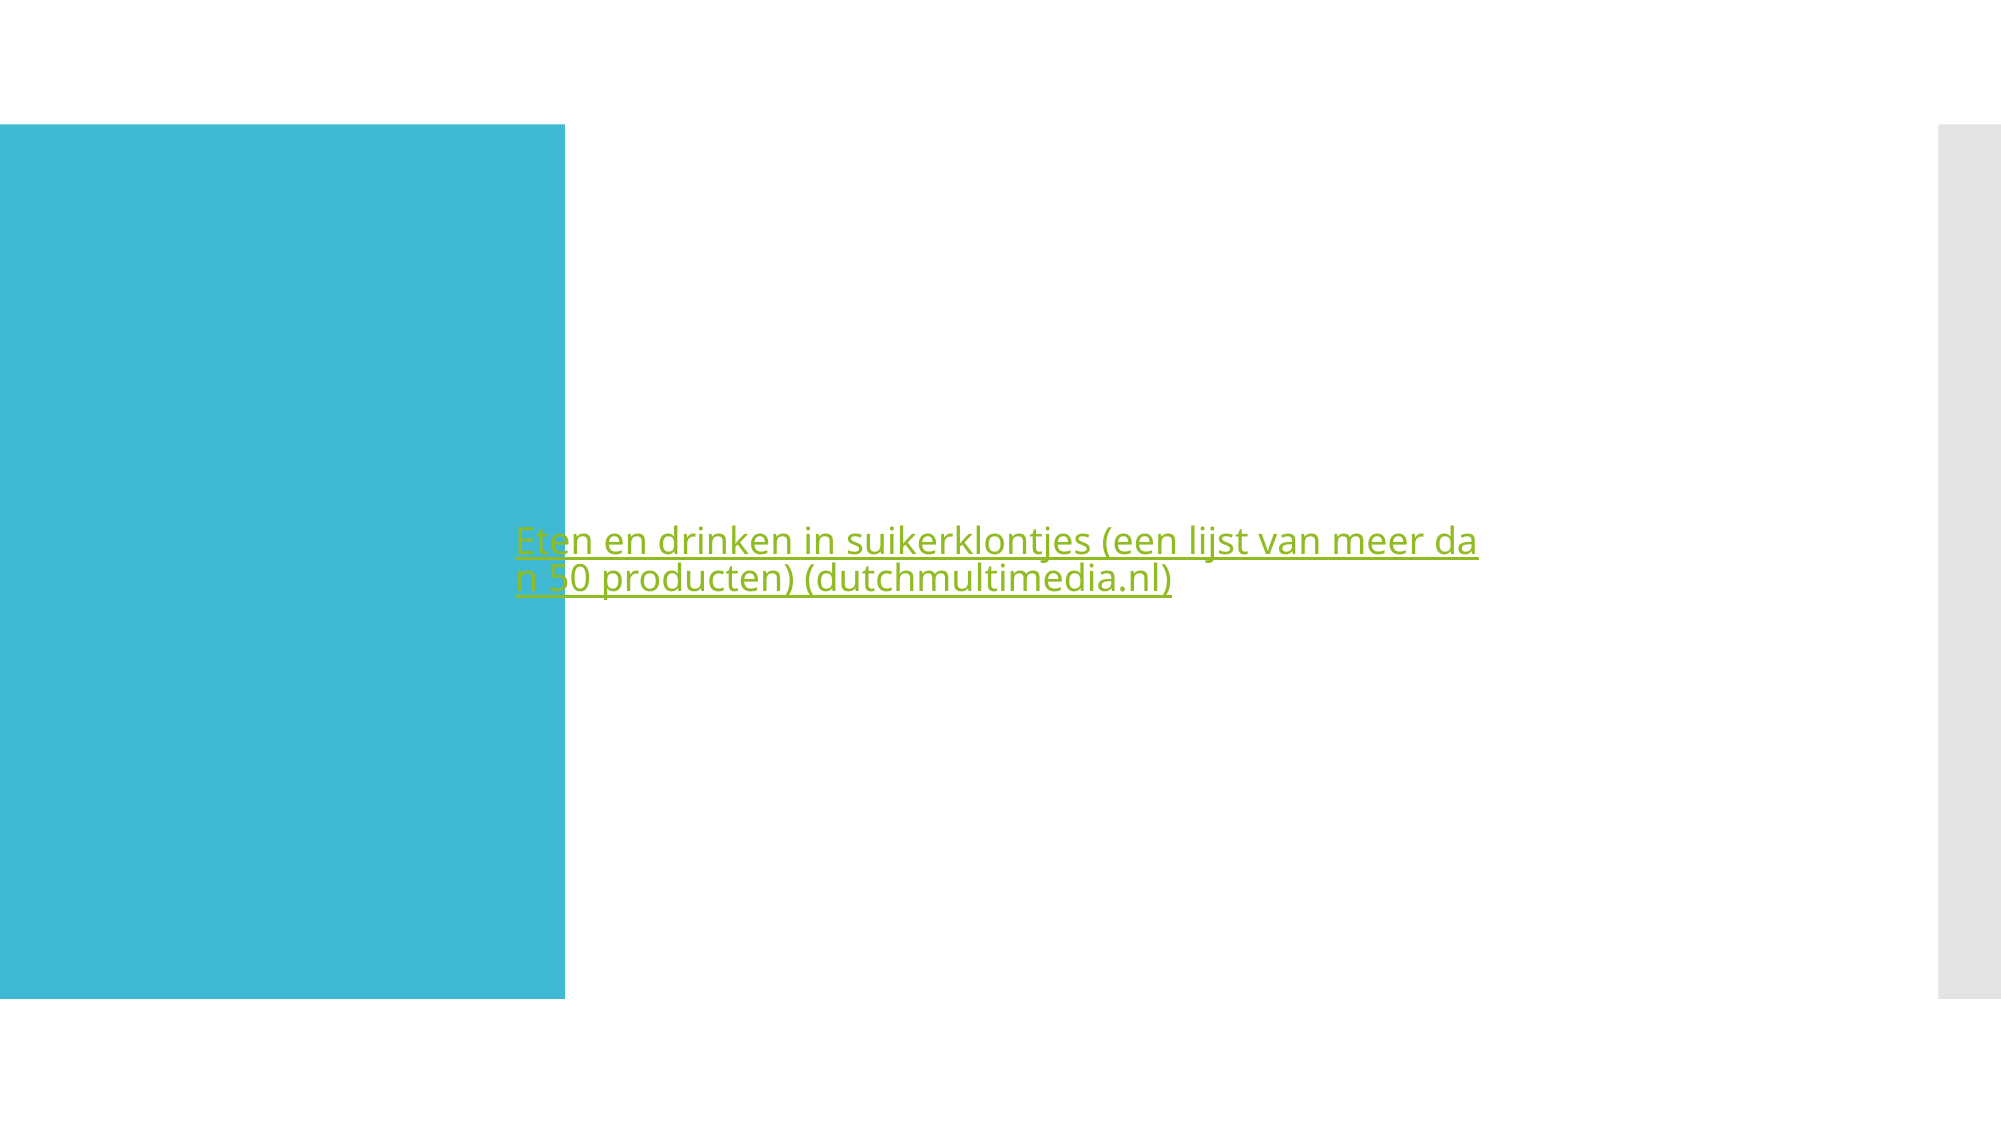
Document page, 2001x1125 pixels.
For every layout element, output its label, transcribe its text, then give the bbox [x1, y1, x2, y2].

text_box Eten en drinken in suikerklontjes (een lijst van meer dan 50 producten) (dutchmultimedia.nl) [500, 509, 1502, 576]
